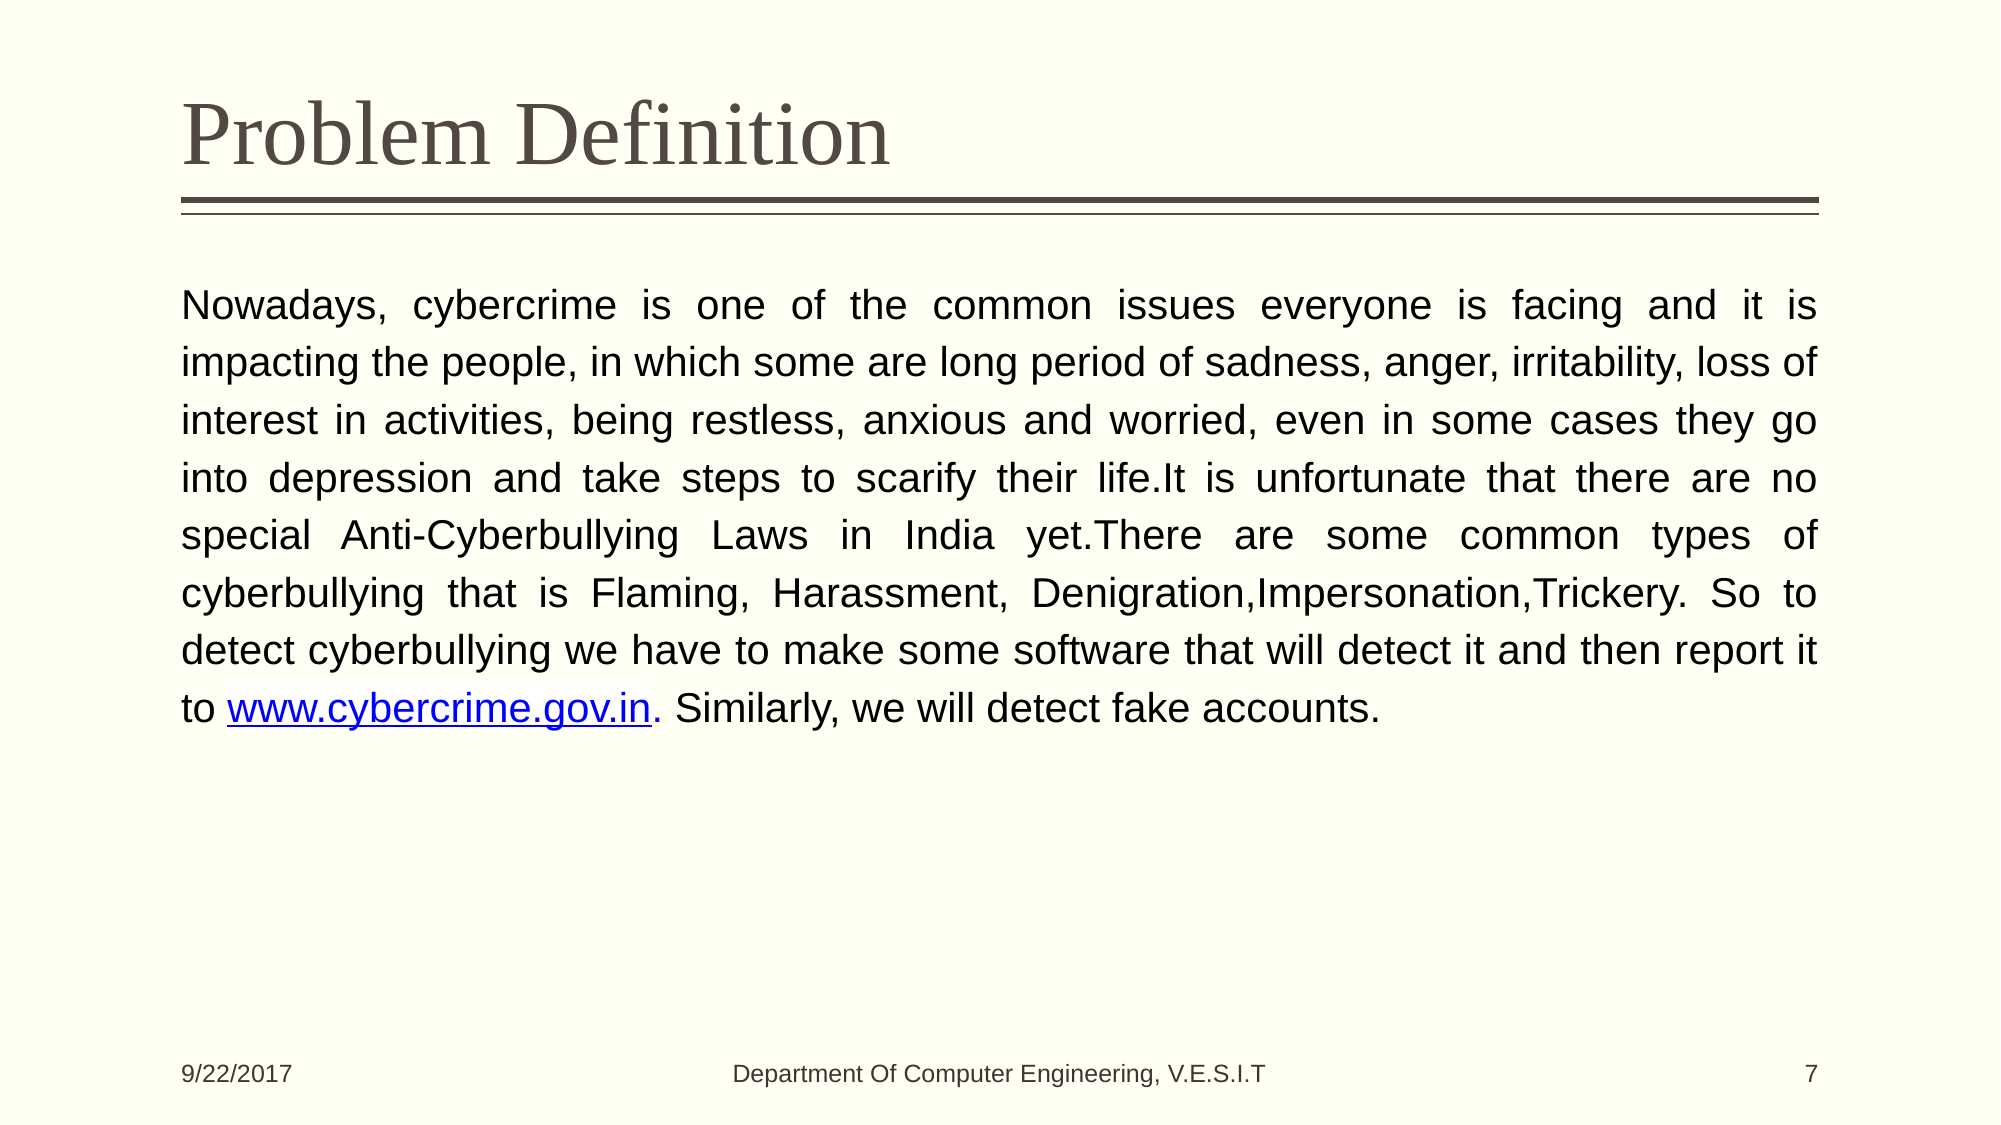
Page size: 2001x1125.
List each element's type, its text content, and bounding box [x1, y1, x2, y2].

list Nowadays, cybercrime is one of the common issues everyone is facing and it is impacting the people, in which some are long period of sadness, anger, irritability, loss of interest in activities, being restless, anxious and worried, even in some cases they go into depression and take steps to scarify their life.It is unfortunate that there are no special Anti-Cyberbullying Laws in India yet.There are some common types of cyberbullying that is Flaming, Harassment, Denigration,Impersonation,Trickery. So to detect cyberbullying we have to make some software that will detect it and then report it to www.cybercrime.gov.in. Similarly, we will detect fake accounts. [181, 262, 1819, 871]
slide_number ‹#› [1518, 1042, 1819, 1103]
title Problem Definition [181, 12, 1819, 193]
footer Department Of Computer Engineering, V.E.S.I.T [482, 1042, 1518, 1103]
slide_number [181, 1042, 482, 1103]
